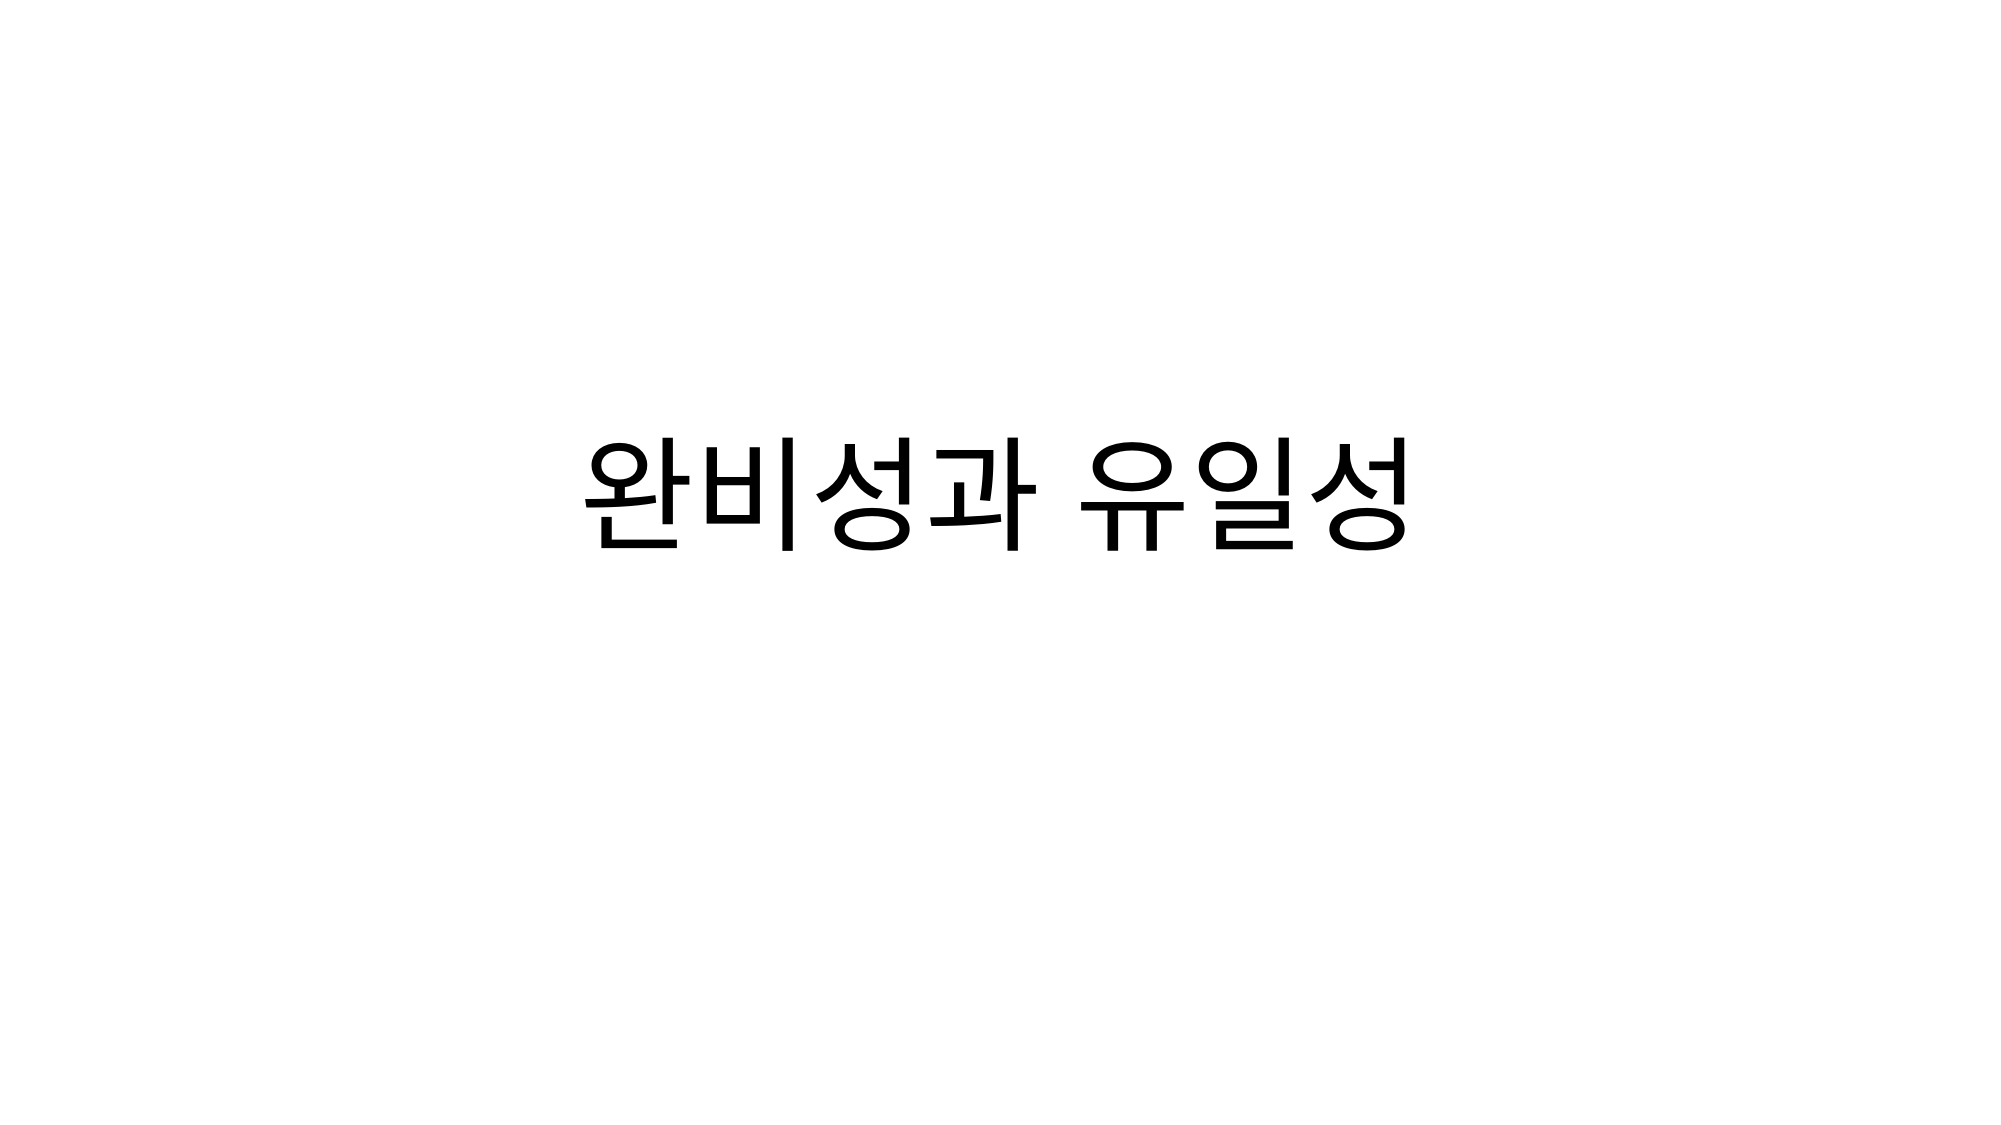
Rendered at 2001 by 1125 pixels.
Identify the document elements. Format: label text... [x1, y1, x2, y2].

title 완비성과 유일성 [249, 184, 1750, 576]
